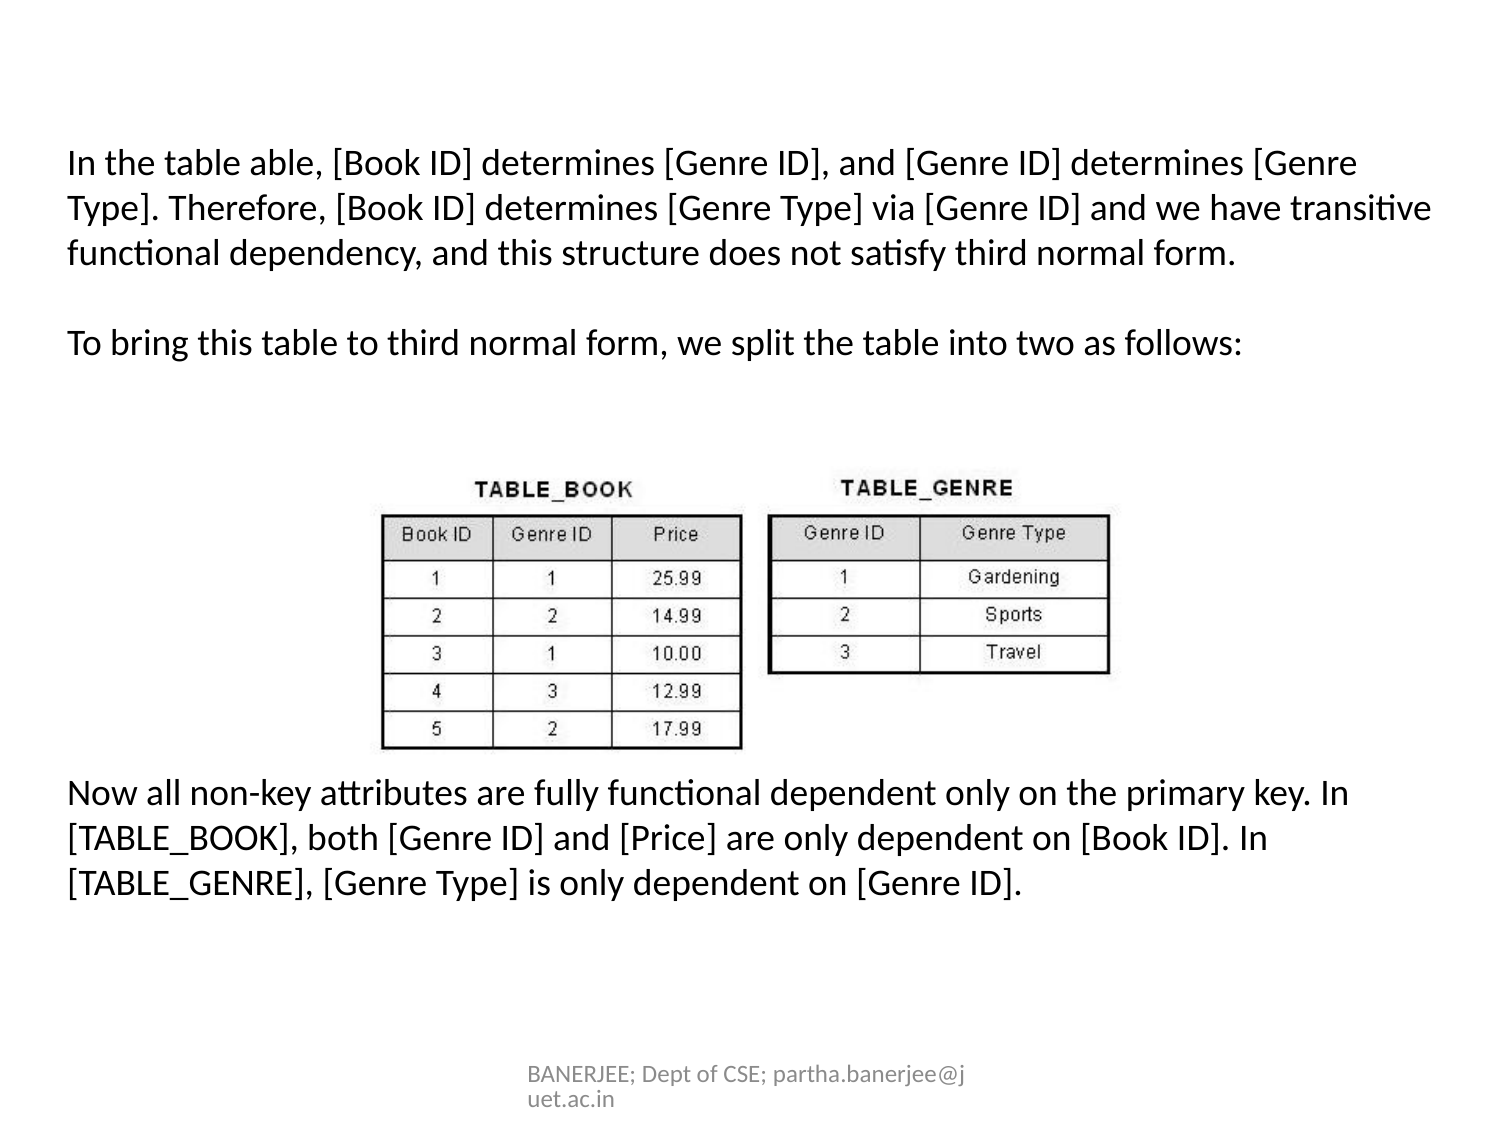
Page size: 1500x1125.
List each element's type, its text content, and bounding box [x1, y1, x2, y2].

footer BANERJEE; Dept of CSE; partha.banerjee@juet.ac.in [512, 1042, 988, 1103]
picture [333, 466, 1162, 764]
text_box In the table able, [Book ID] determines [Genre ID], and [Genre ID] determines [Genre Type]. Therefore, [Book ID] determines [Genre Type] via [Genre ID] and we have transitive functional dependency, and this structure does not satisfy third normal form. To bring this table to third normal form, we split the table into two as follows: Now all non-key attributes are fully functional dependent only on the primary key. In [TABLE_BOOK], both [Genre ID] and [Price] are only dependent on [Book ID]. In [TABLE_GENRE], [Genre Type] is only dependent on [Genre ID]. [52, 130, 1465, 1001]
